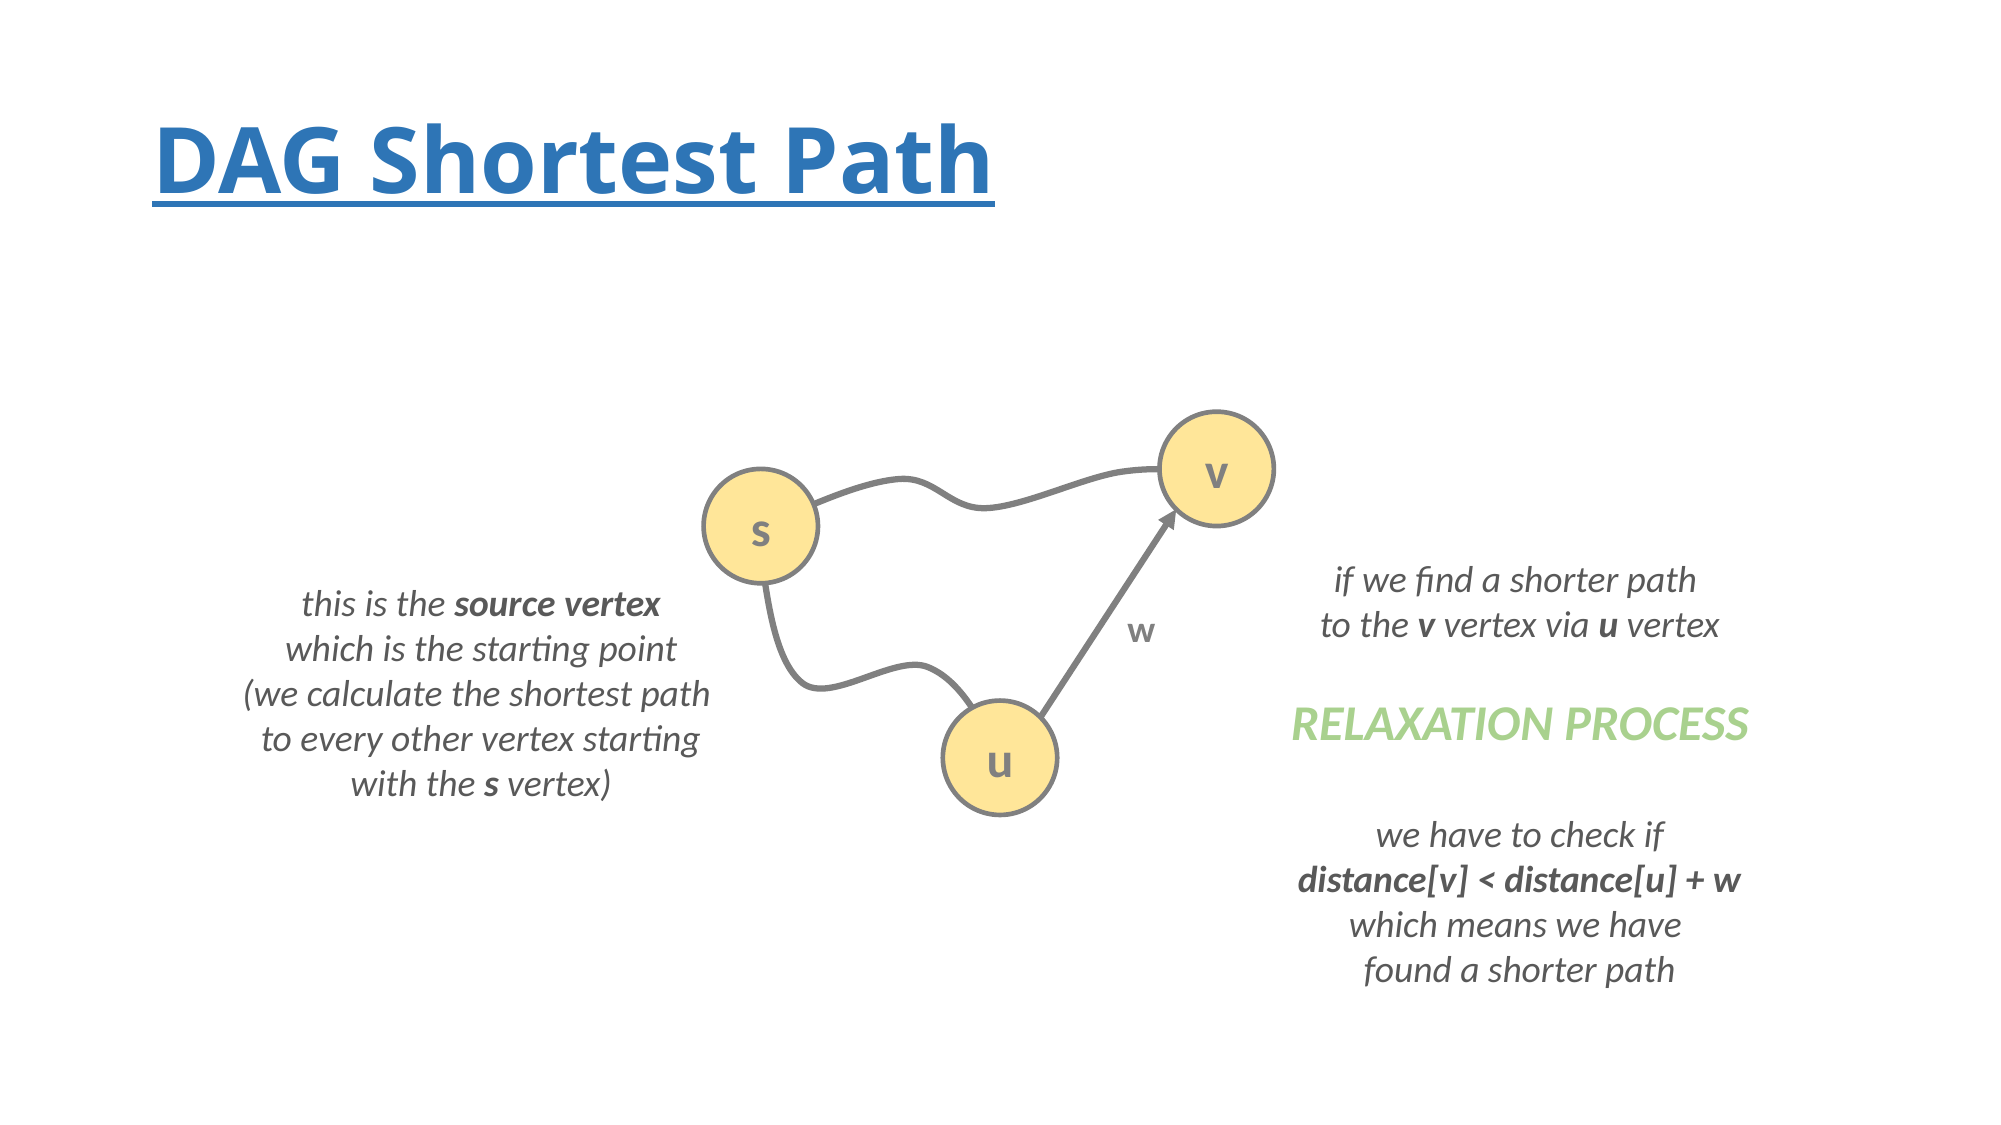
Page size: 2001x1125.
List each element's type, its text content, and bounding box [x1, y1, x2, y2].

text_box [815, 468, 1159, 521]
title DAG Shortest Path [137, 55, 1863, 273]
text_box this is the source vertex which is the starting point (we calculate the shortest path to every other vertex starting with the s vertex) [227, 572, 735, 812]
text_box v [1158, 410, 1275, 528]
text_box if we find a shorter path to the v vertex via u vertex RELAXATION PROCESS we have to check if distance[v] < distance[u] + w which means we have found a shorter path [1276, 547, 1764, 998]
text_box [1040, 509, 1177, 718]
text_box u [941, 699, 1059, 816]
text_box s [702, 467, 820, 585]
text_box [764, 571, 973, 719]
